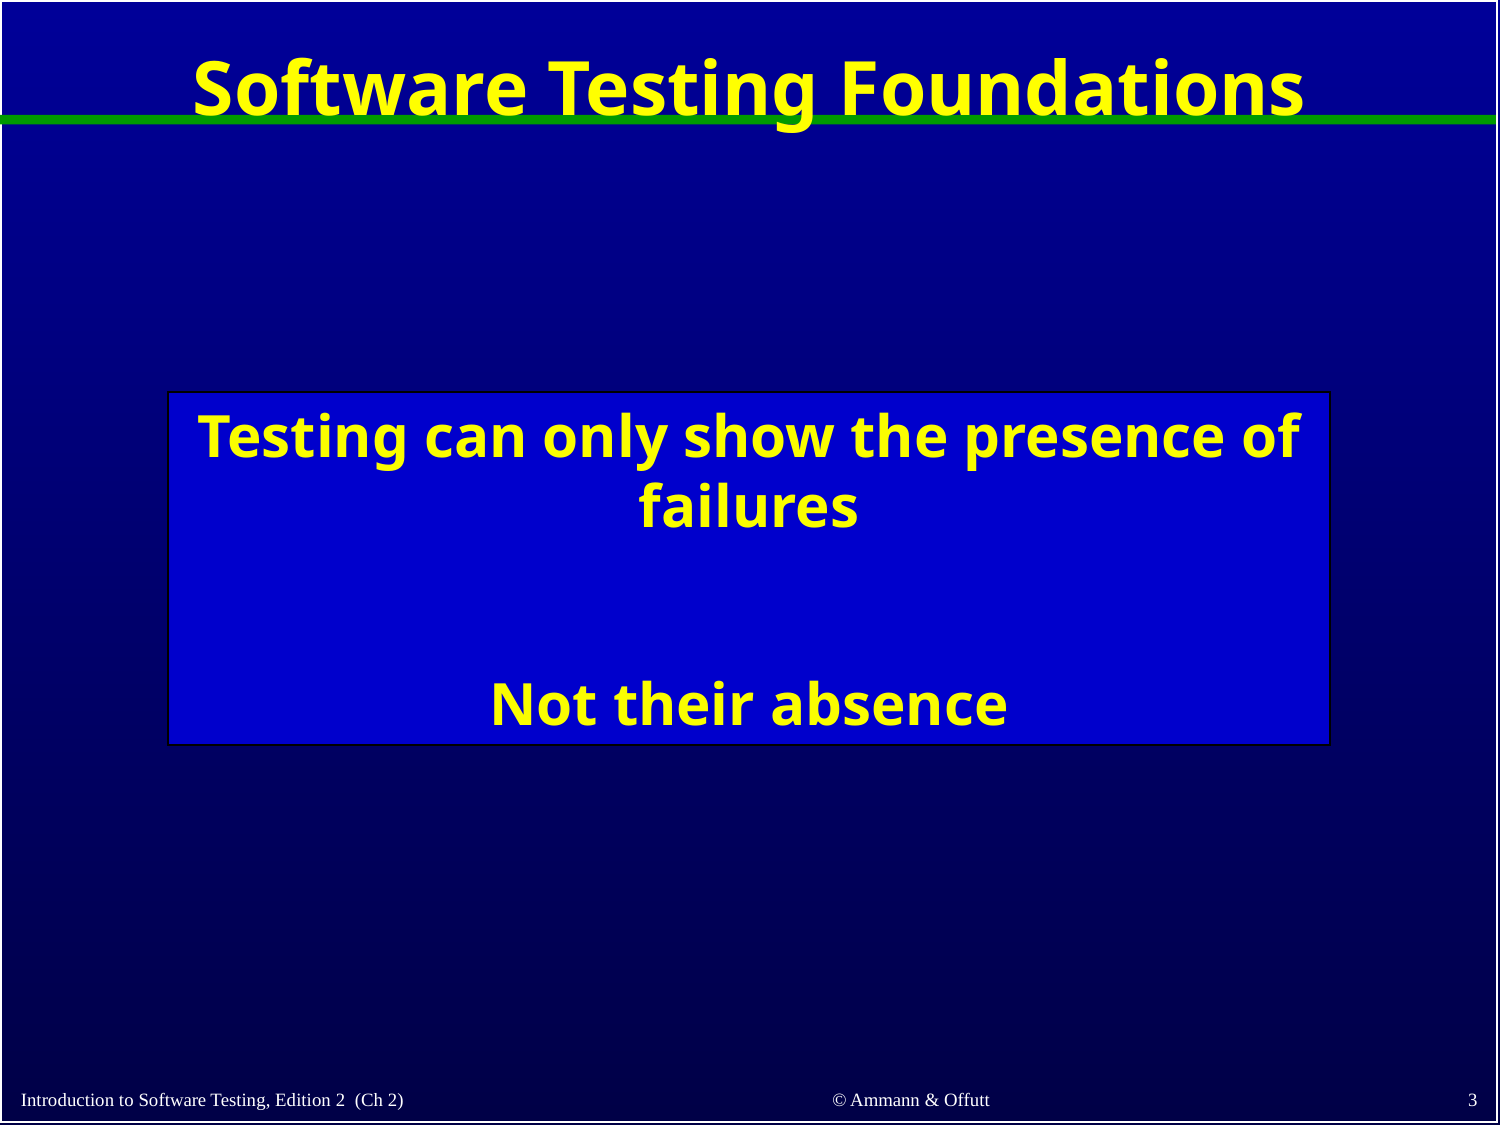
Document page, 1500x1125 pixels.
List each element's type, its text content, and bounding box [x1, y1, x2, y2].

text_box Testing can only show the presence of failures Not their absence [168, 391, 1330, 745]
title Software Testing Foundations [7, 15, 1493, 167]
slide_number 3 [1179, 1074, 1493, 1119]
slide_number Introduction to Software Testing, Edition 2 (Ch 2) [5, 1077, 637, 1119]
footer © Ammann & Offutt [673, 1075, 1149, 1119]
